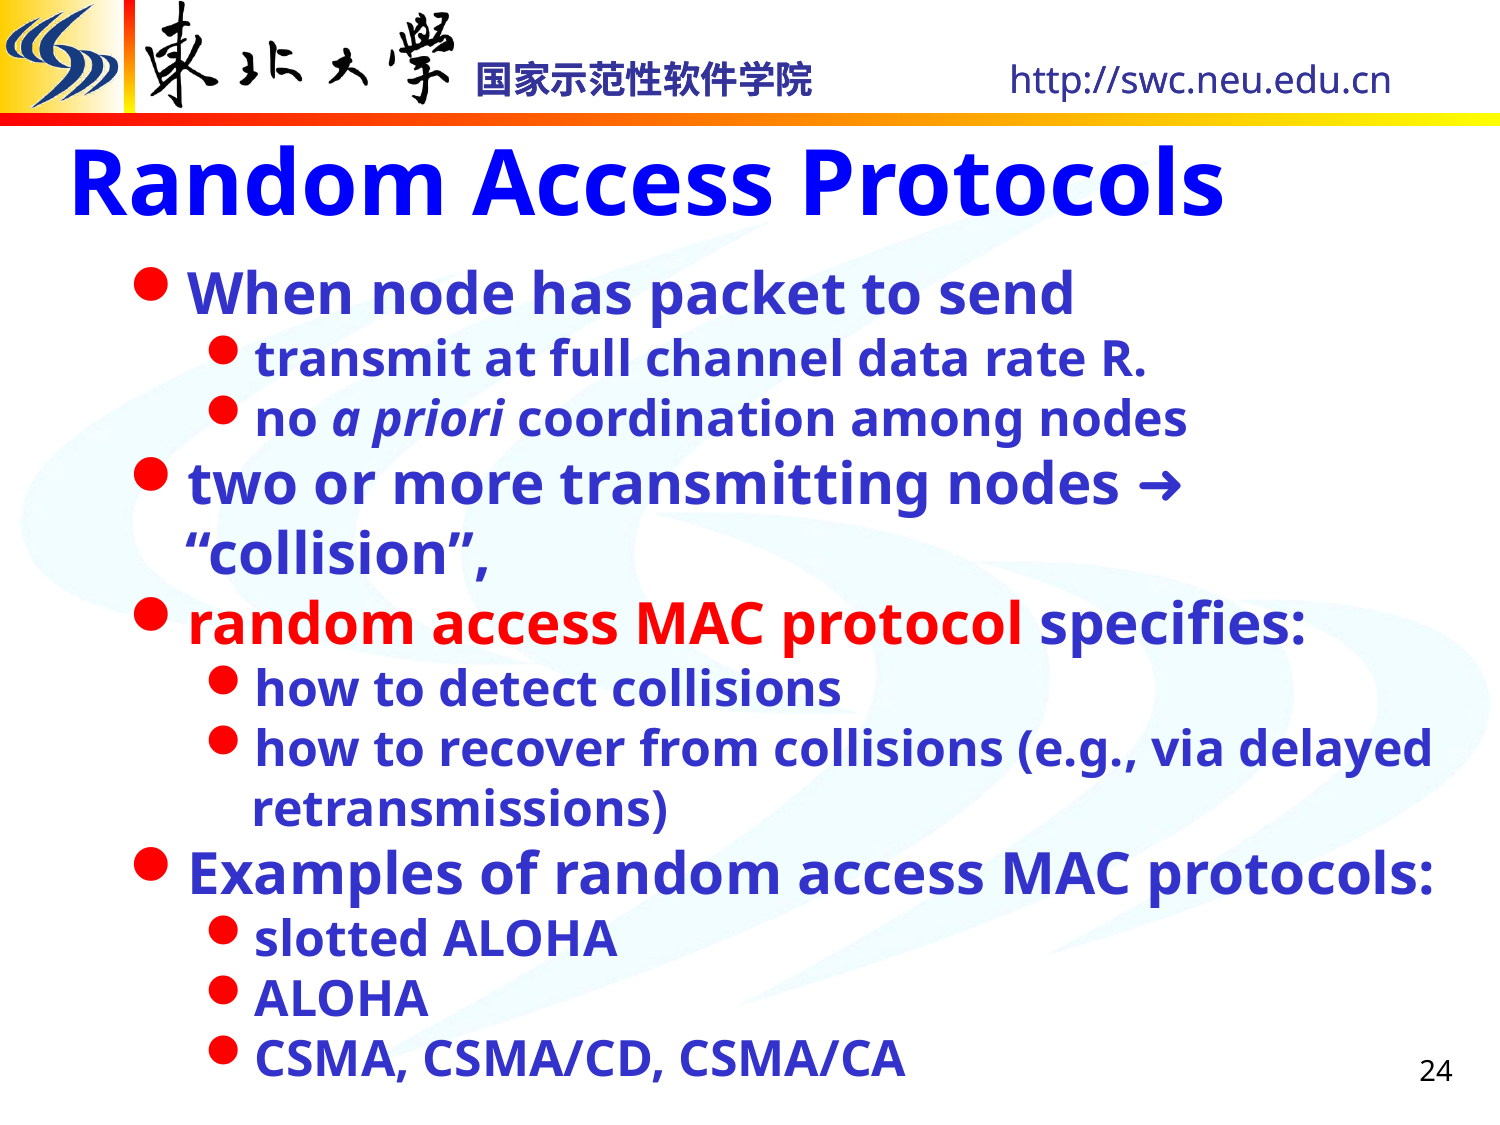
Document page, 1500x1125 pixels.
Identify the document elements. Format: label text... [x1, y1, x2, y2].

slide_number 24 [1155, 1024, 1468, 1100]
list When node has packet to send transmit at full channel data rate R. no a priori coordination among nodes two or more transmitting nodes ➜ “collision”, random access MAC protocol specifies: how to detect collisions how to recover from collisions (e.g., via delayed retransmissions) Examples of random access MAC protocols: slotted ALOHA ALOHA CSMA, CSMA/CD, CSMA/CA [114, 248, 1474, 924]
picture [135, 0, 461, 51]
title Random Access Protocols [52, 51, 1331, 241]
picture [0, 0, 124, 114]
